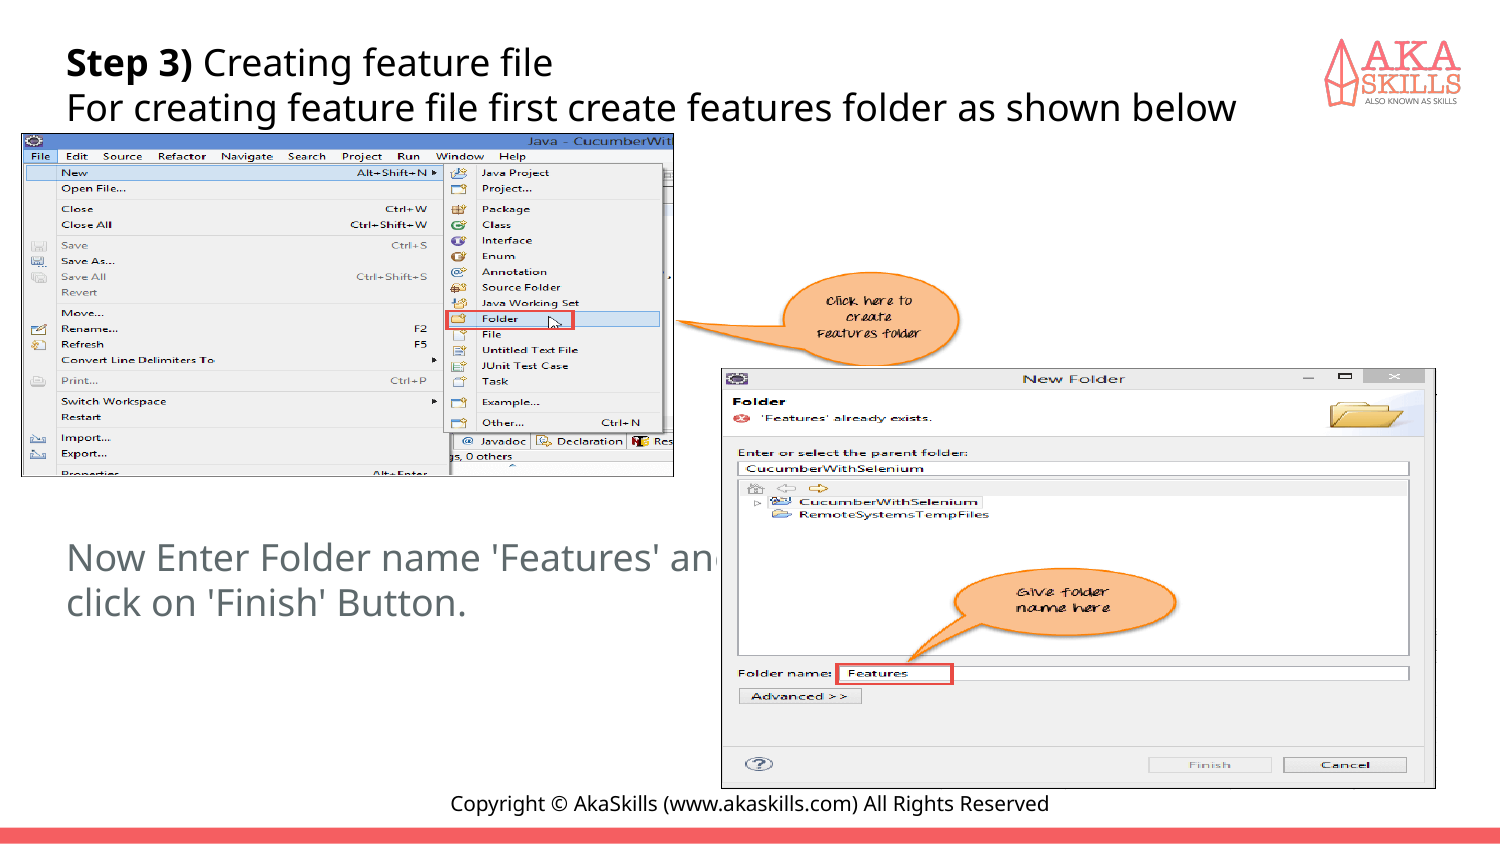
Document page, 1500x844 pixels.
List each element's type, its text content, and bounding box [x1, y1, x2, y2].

list Step 3) Creating feature file For creating feature file first create features folder as shown below screenshot. Now Enter Folder name 'Features' and click on 'Finish' Button. [51, 23, 1449, 779]
picture [18, 130, 1442, 792]
picture [1449, 33, 1469, 114]
